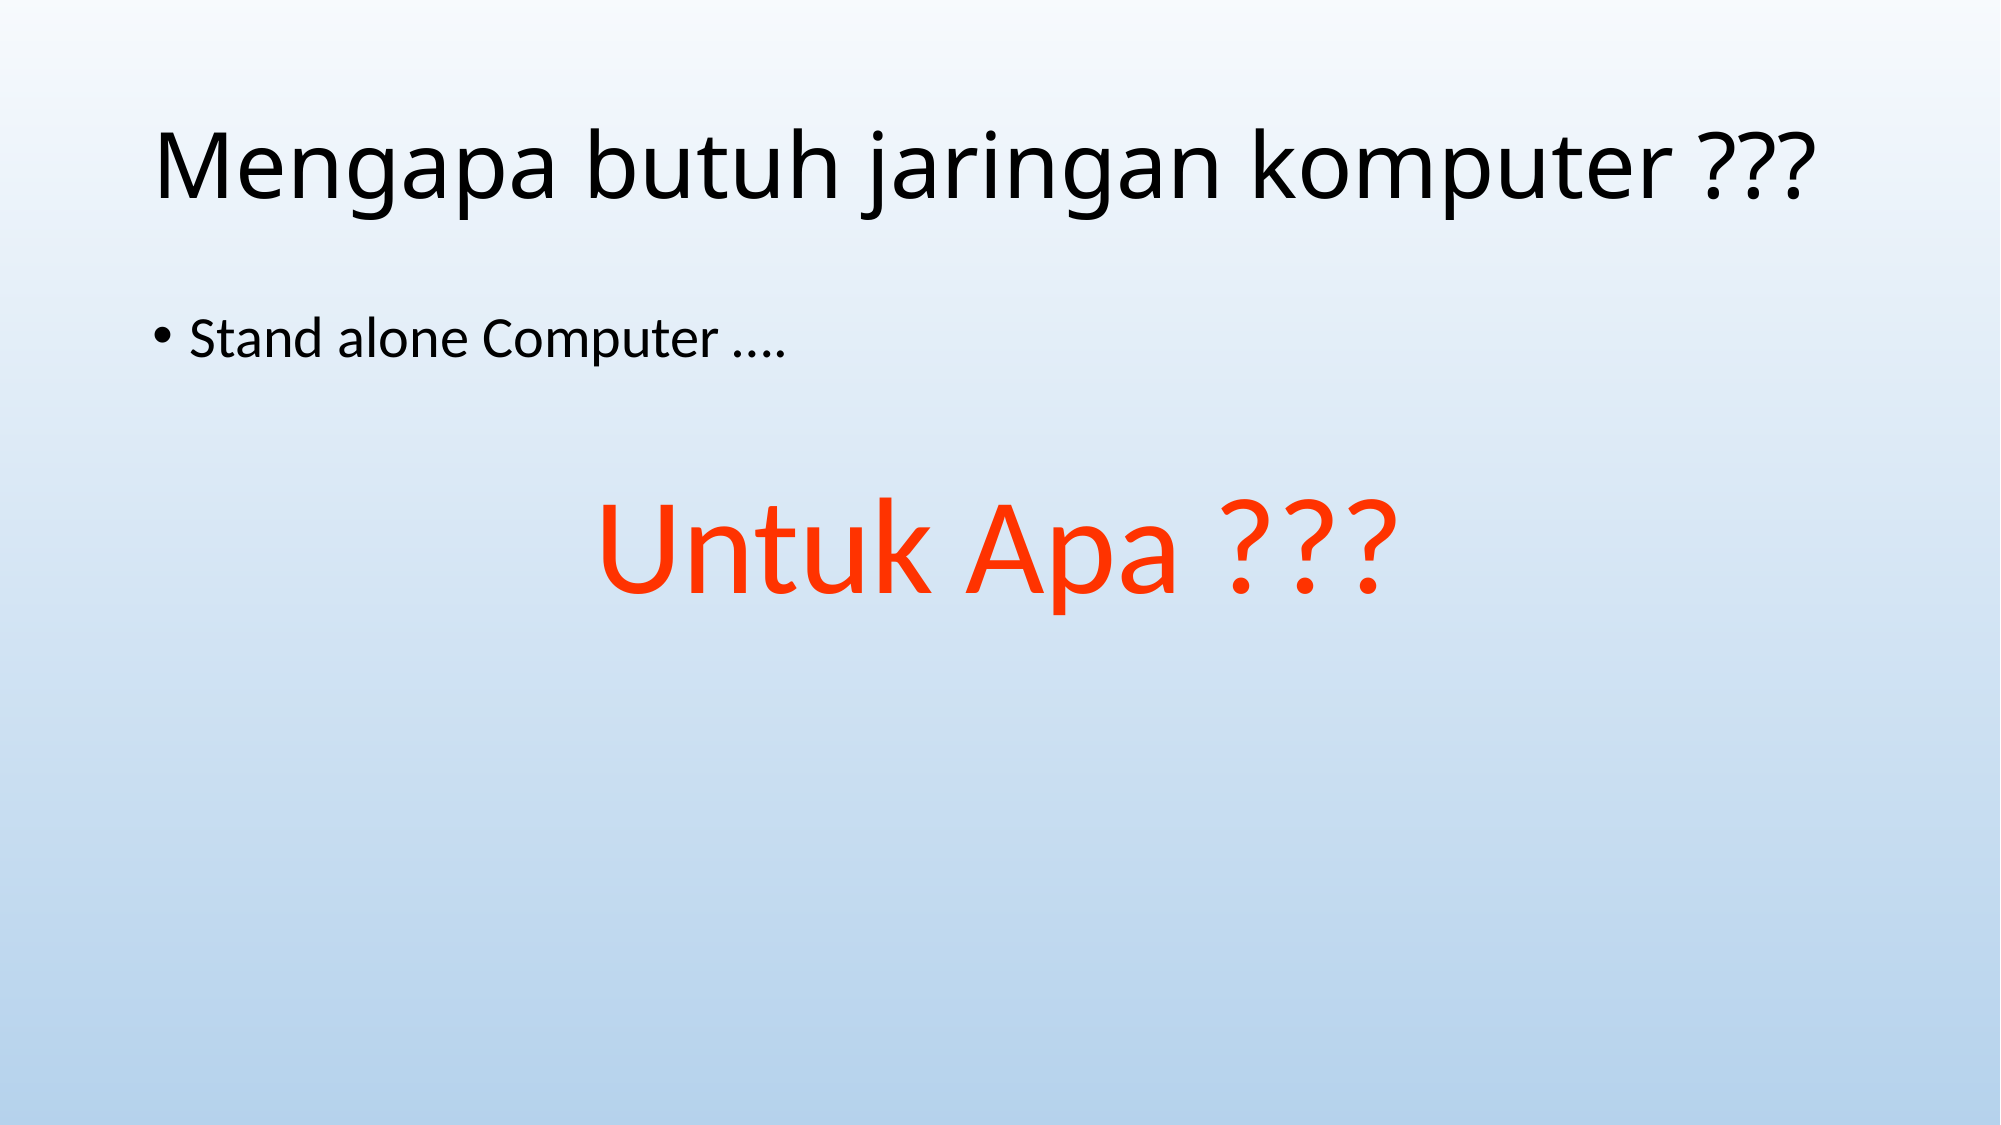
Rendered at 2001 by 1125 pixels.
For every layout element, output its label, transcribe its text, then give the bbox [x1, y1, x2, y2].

title Mengapa butuh jaringan komputer ??? [137, 59, 1863, 278]
list Stand alone Computer …. Untuk Apa ??? [137, 299, 1863, 1014]
